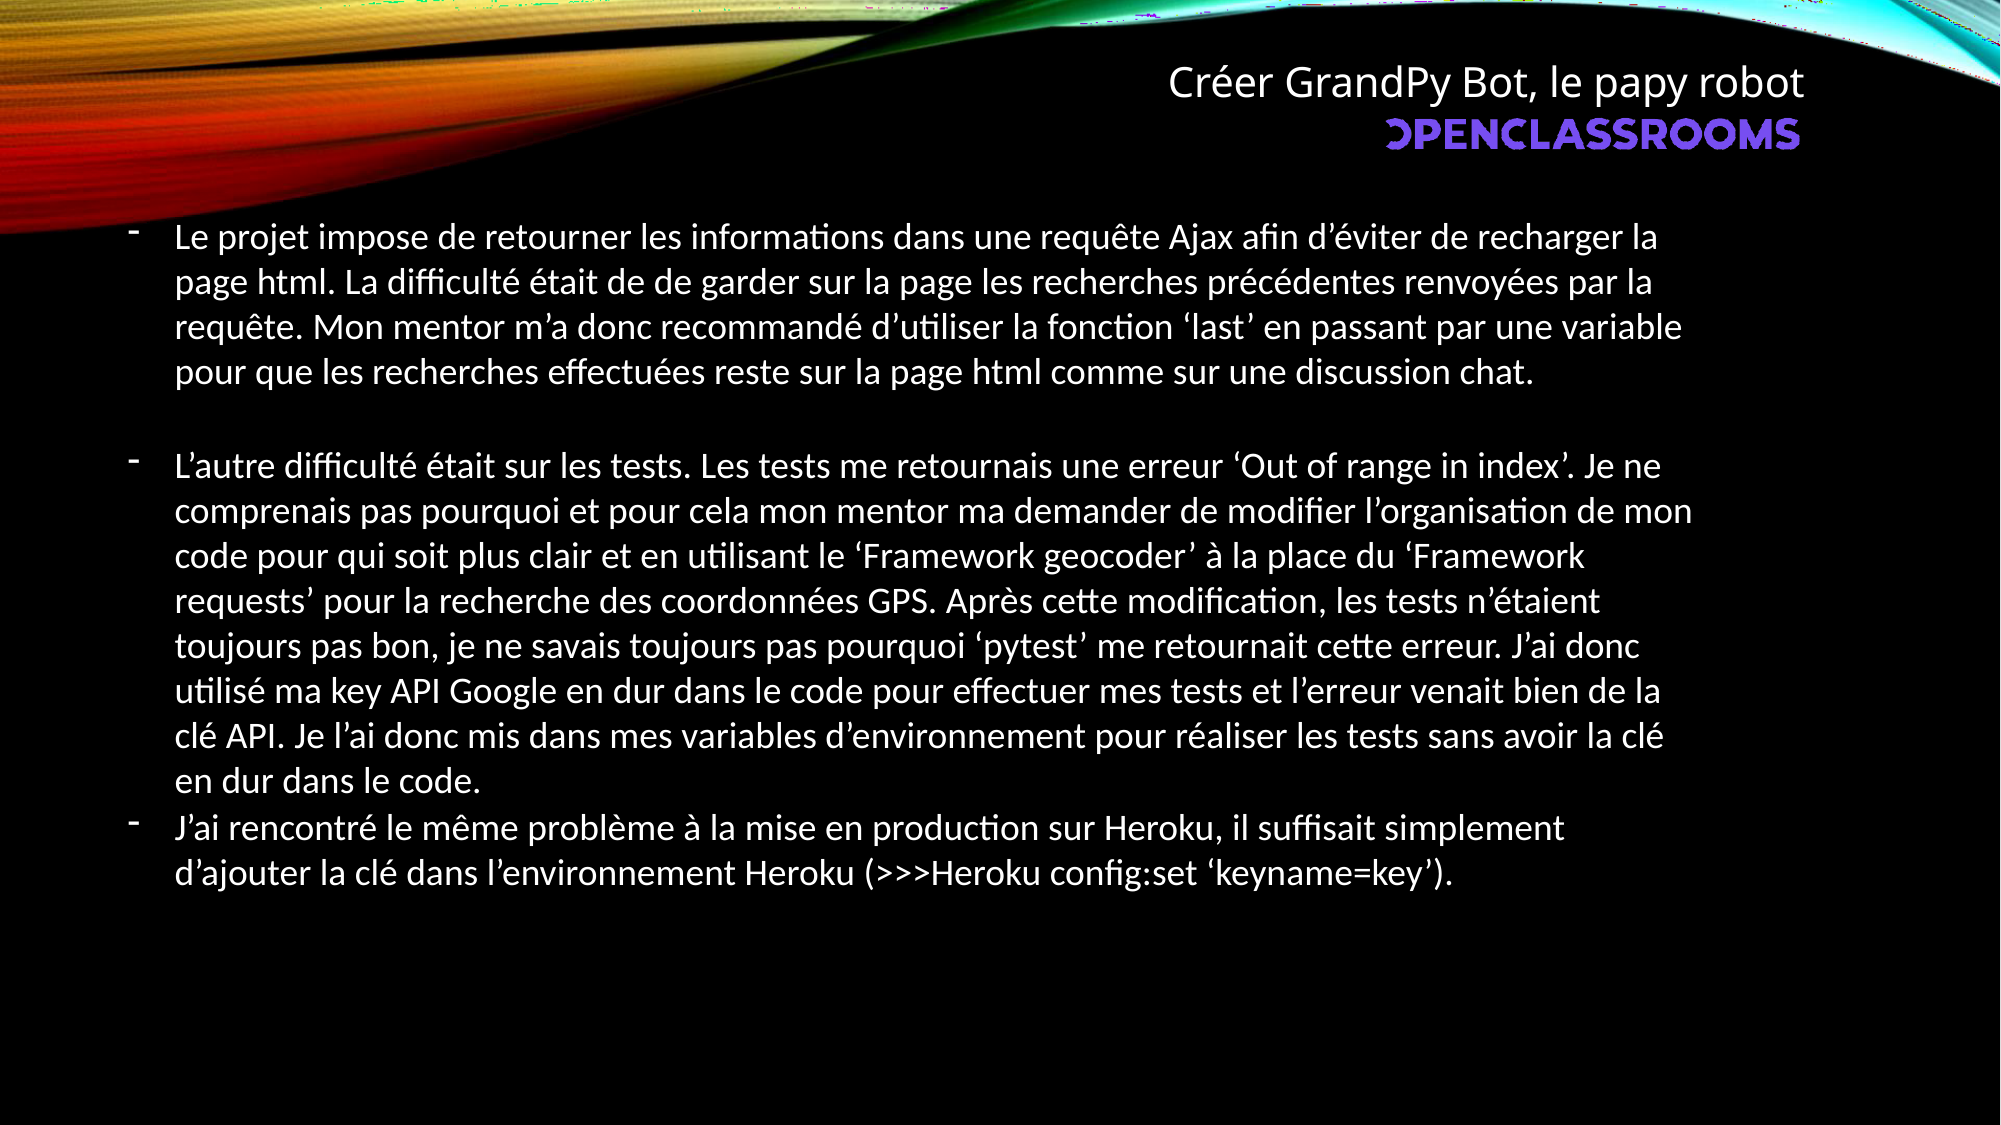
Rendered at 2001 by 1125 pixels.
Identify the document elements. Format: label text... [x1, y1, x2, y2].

picture [1829, 0, 2000, 237]
picture [0, 0, 1356, 237]
title Créer GrandPy Bot, le papy robot [195, 54, 1805, 245]
text_box Le projet impose de retourner les informations dans une requête Ajax afin d’éviter de recharger la page html. La difficulté était de de garder sur la page les recherches précédentes renvoyées par la requête. Mon mentor m’a donc recommandé d’utiliser la fonction ‘last’ en passant par une variable pour que les recherches effectuées reste sur la page html comme sur une discussion chat. L’autre difficulté était sur les tests. Les tests me retournais une erreur ‘Out of range in index’. Je ne comprenais pas pourquoi et pour cela mon mentor ma demander de modifier l’organisation de mon code pour qui soit plus clair et en utilisant le ‘Framework geocoder’ à la place du ‘Framework requests’ pour la recherche des coordonnées GPS. Après cette modification, les tests n’étaient toujours pas bon, je ne savais toujours pas pourquoi ‘pytest’ me retournait cette erreur. J’ai donc utilisé ma key API Google en dur dans le code pour effectuer mes tests et l’erreur venait bien de la clé API. Je l’ai donc mis dans mes variables d’environnement pour réaliser les tests sans avoir la clé en dur dans le code. J’ai rencontré le même problème à la mise en production sur Heroku, il suffisait simplement d’ajouter la clé dans l’environnement Heroku (>>>Heroku config:set ‘keyname=key’). [125, 209, 1720, 894]
text_box [1356, 0, 1829, 369]
